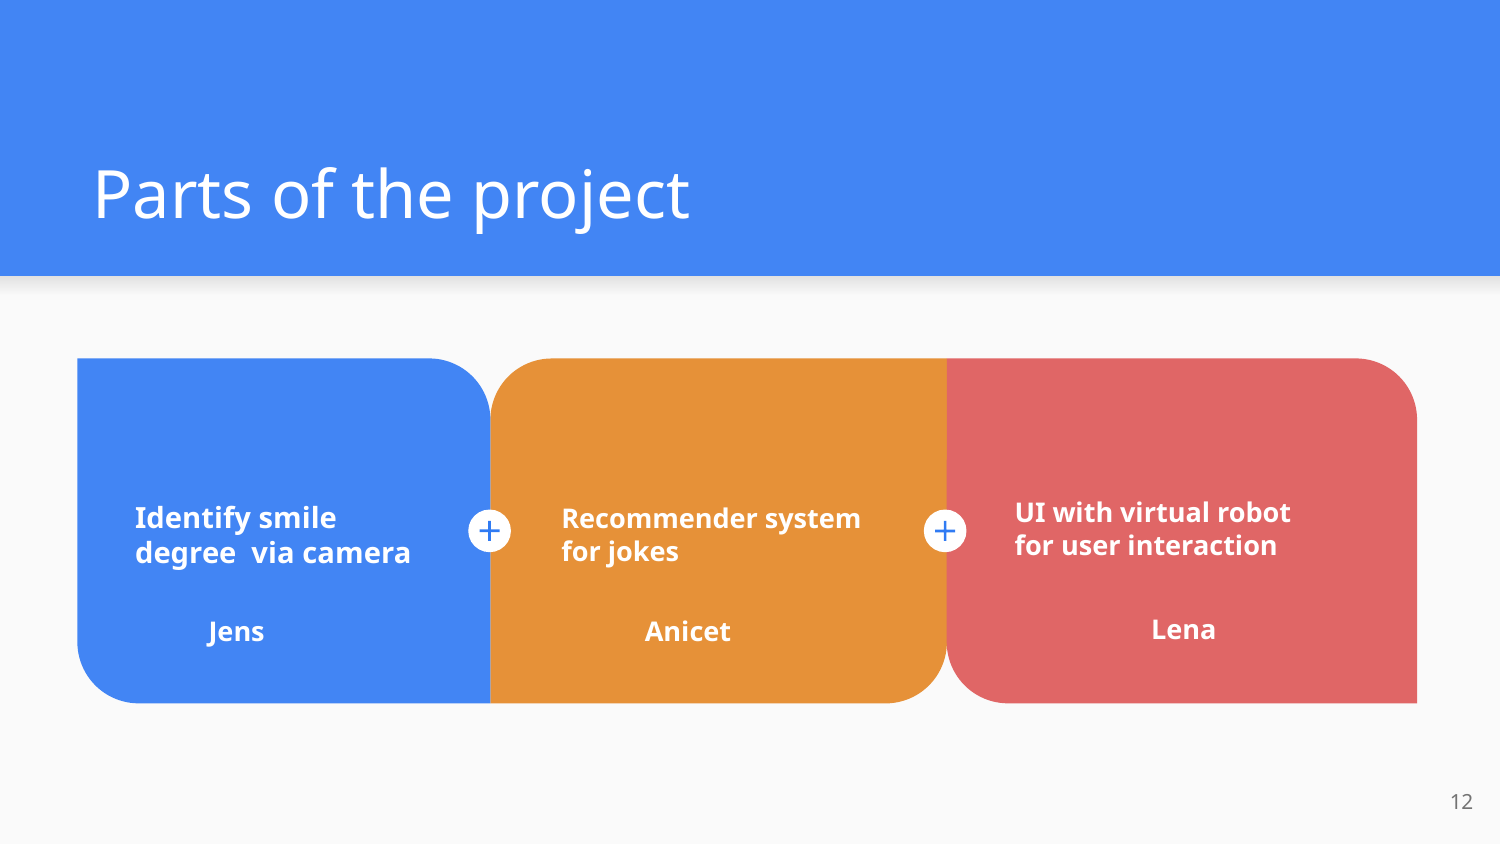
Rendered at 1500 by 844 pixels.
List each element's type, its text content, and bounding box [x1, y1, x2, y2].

title Parts of the project [77, 121, 1427, 248]
slide_number ‹#› [1398, 770, 1489, 835]
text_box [77, 358, 1418, 704]
